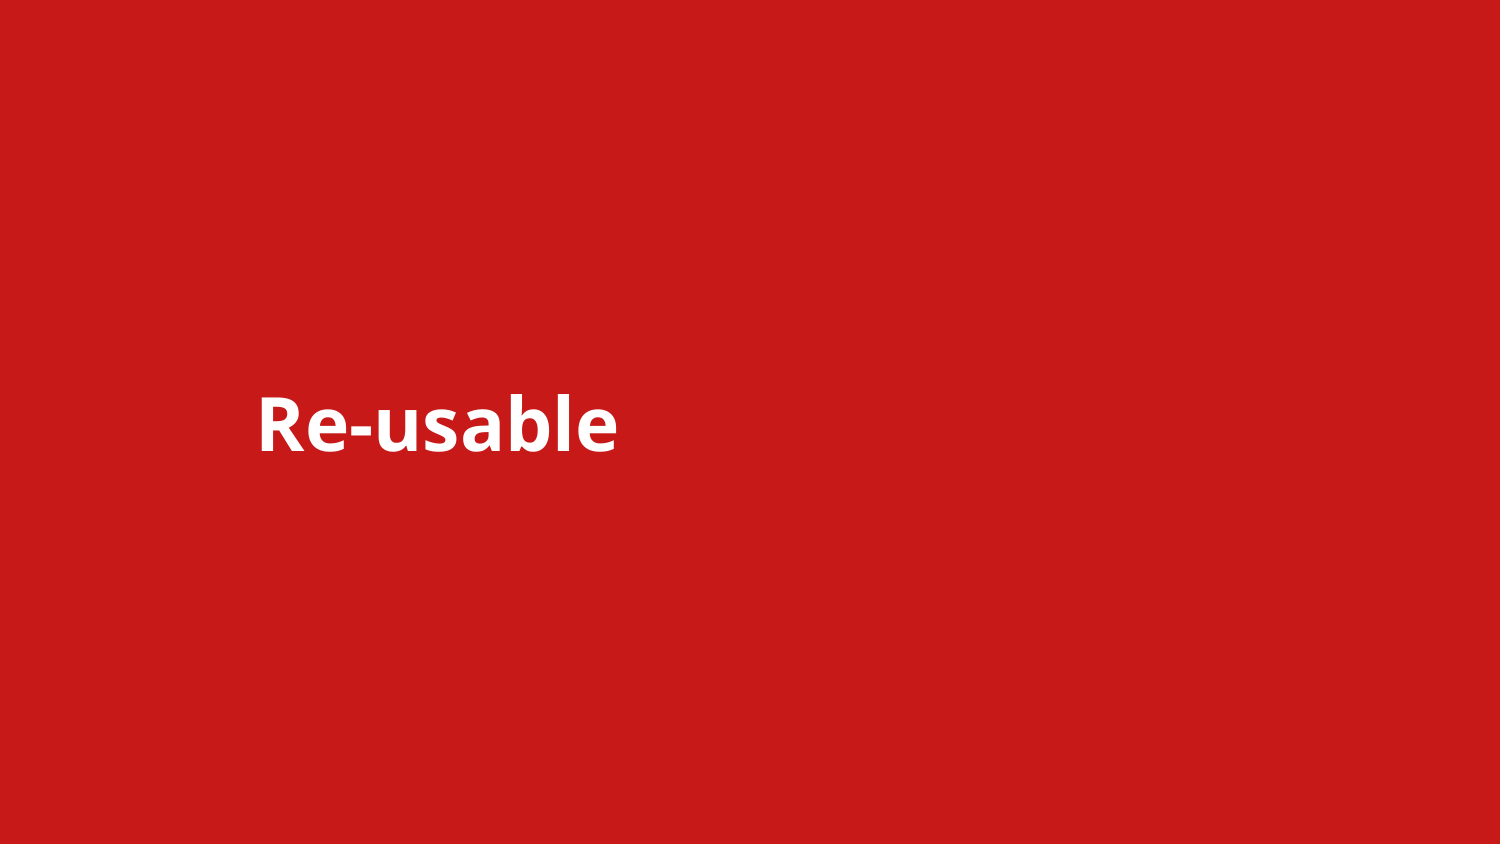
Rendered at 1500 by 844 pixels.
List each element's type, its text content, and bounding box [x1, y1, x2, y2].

text_box Re-usable [240, 334, 1318, 510]
